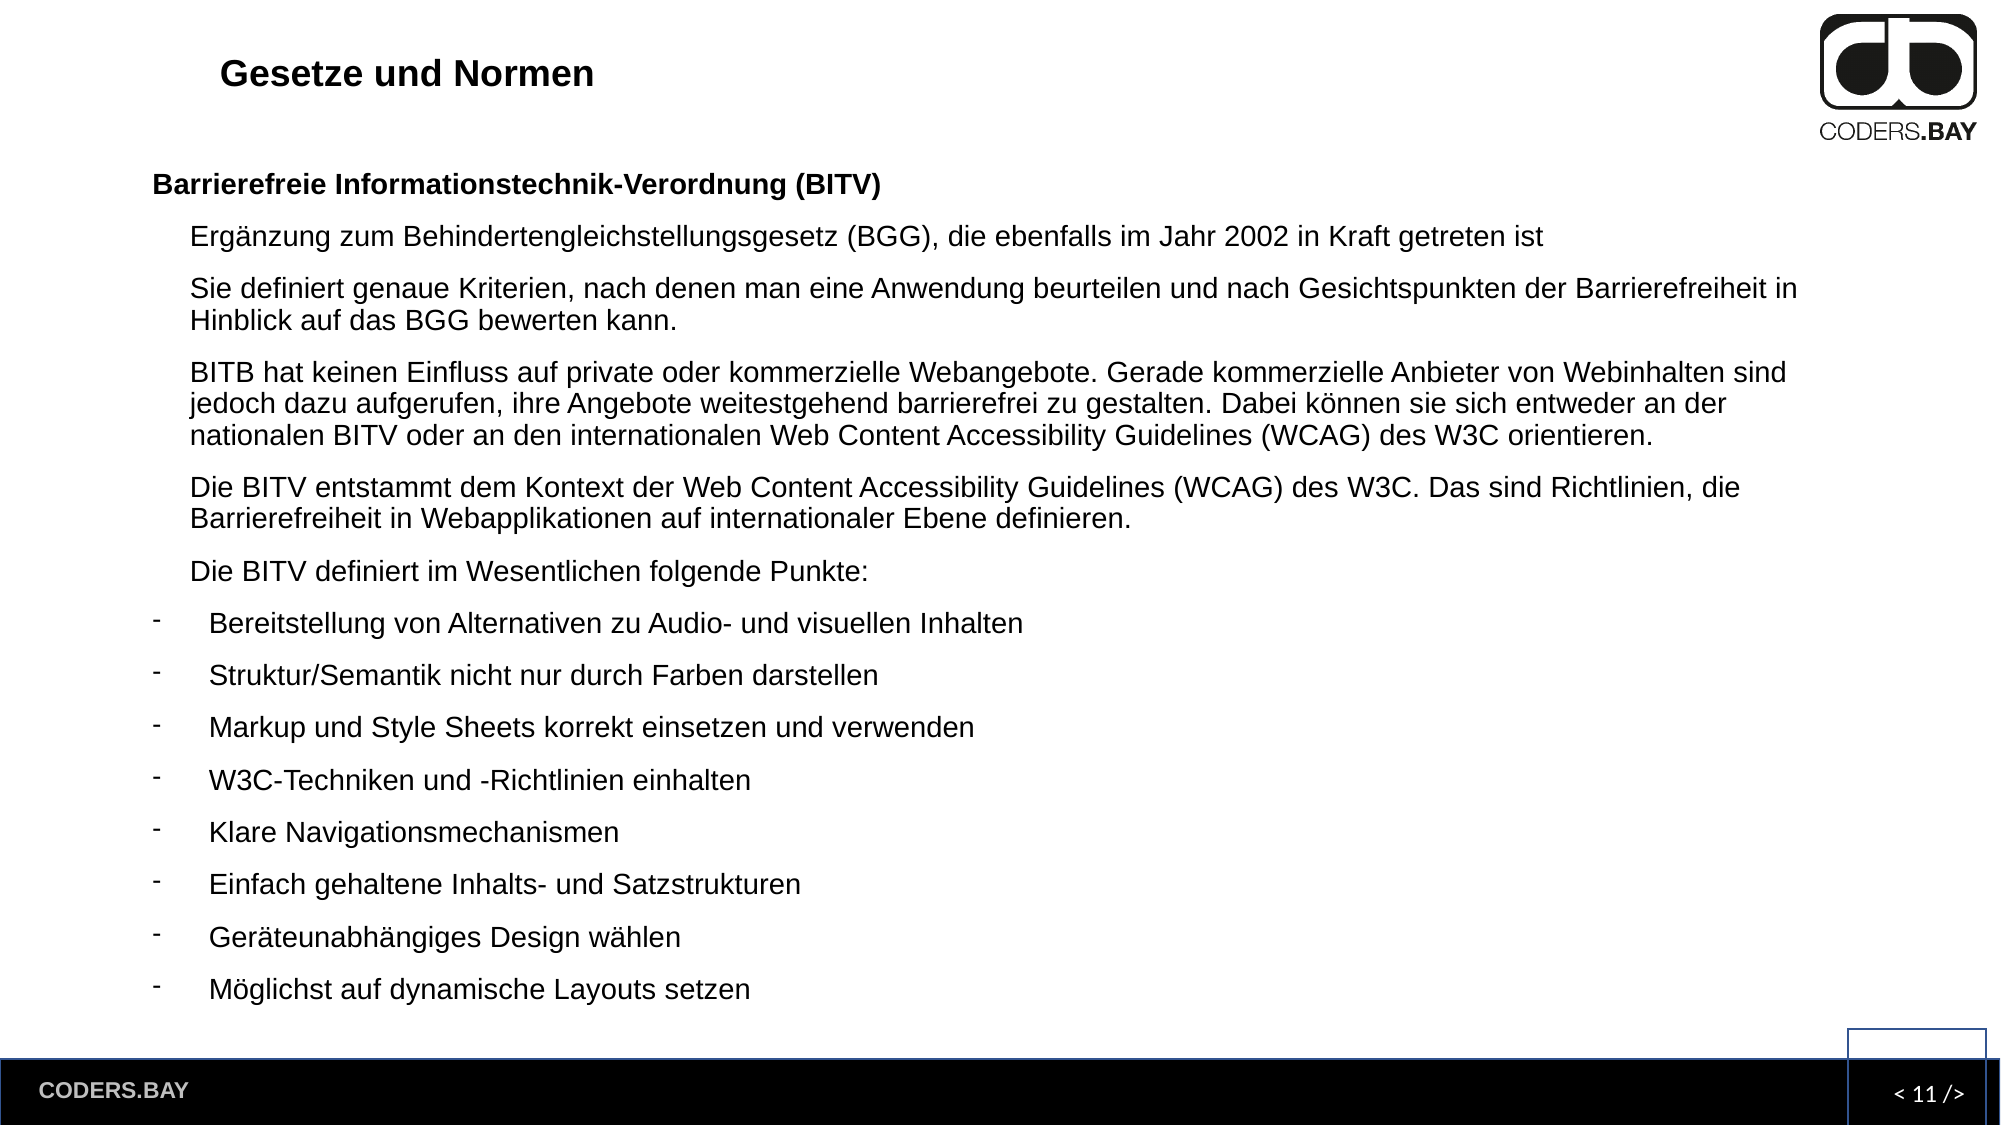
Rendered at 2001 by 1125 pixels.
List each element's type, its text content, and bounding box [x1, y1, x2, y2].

picture [1820, 14, 1977, 140]
list Barrierefreie Informationstechnik-Verordnung (BITV) Ergänzung zum Behindertengleichstellungsgesetz (BGG), die ebenfalls im Jahr 2002 in Kraft getreten ist Sie definiert genaue Kriterien, nach denen man eine Anwendung beurteilen und nach Gesichtspunkten der Barrierefreiheit in Hinblick auf das BGG bewerten kann. BITB hat keinen Einfluss auf private oder kommerzielle Webangebote. Gerade kommerzielle Anbieter von Webinhalten sind jedoch dazu aufgerufen, ihre Angebote weitestgehend barrierefrei zu gestalten. Dabei können sie sich entweder an der nationalen BITV oder an den internationalen Web Content Accessibility Guidelines (WCAG) des W3C orientieren. Die BITV entstammt dem Kontext der Web Content Accessibility Guidelines (WCAG) des W3C. Das sind Richtlinien, die Barrierefreiheit in Webapplikationen auf internationaler Ebene definieren. Die BITV definiert im Wesentlichen folgende Punkte: Bereitstellung von Alternativen zu Audio- und visuellen Inhalten Struktur/Semantik nicht nur durch Farben darstellen Markup und Style Sheets korrekt einsetzen und verwenden W3C-Techniken und -Richtlinien einhalten Klare Navigationsmechanismen Einfach gehaltene Inhalts- und Satzstrukturen Geräteunabhängiges Design wählen Möglichst auf dynamische Layouts setzen [137, 161, 1863, 378]
title Gesetze und Normen [45, 41, 769, 108]
